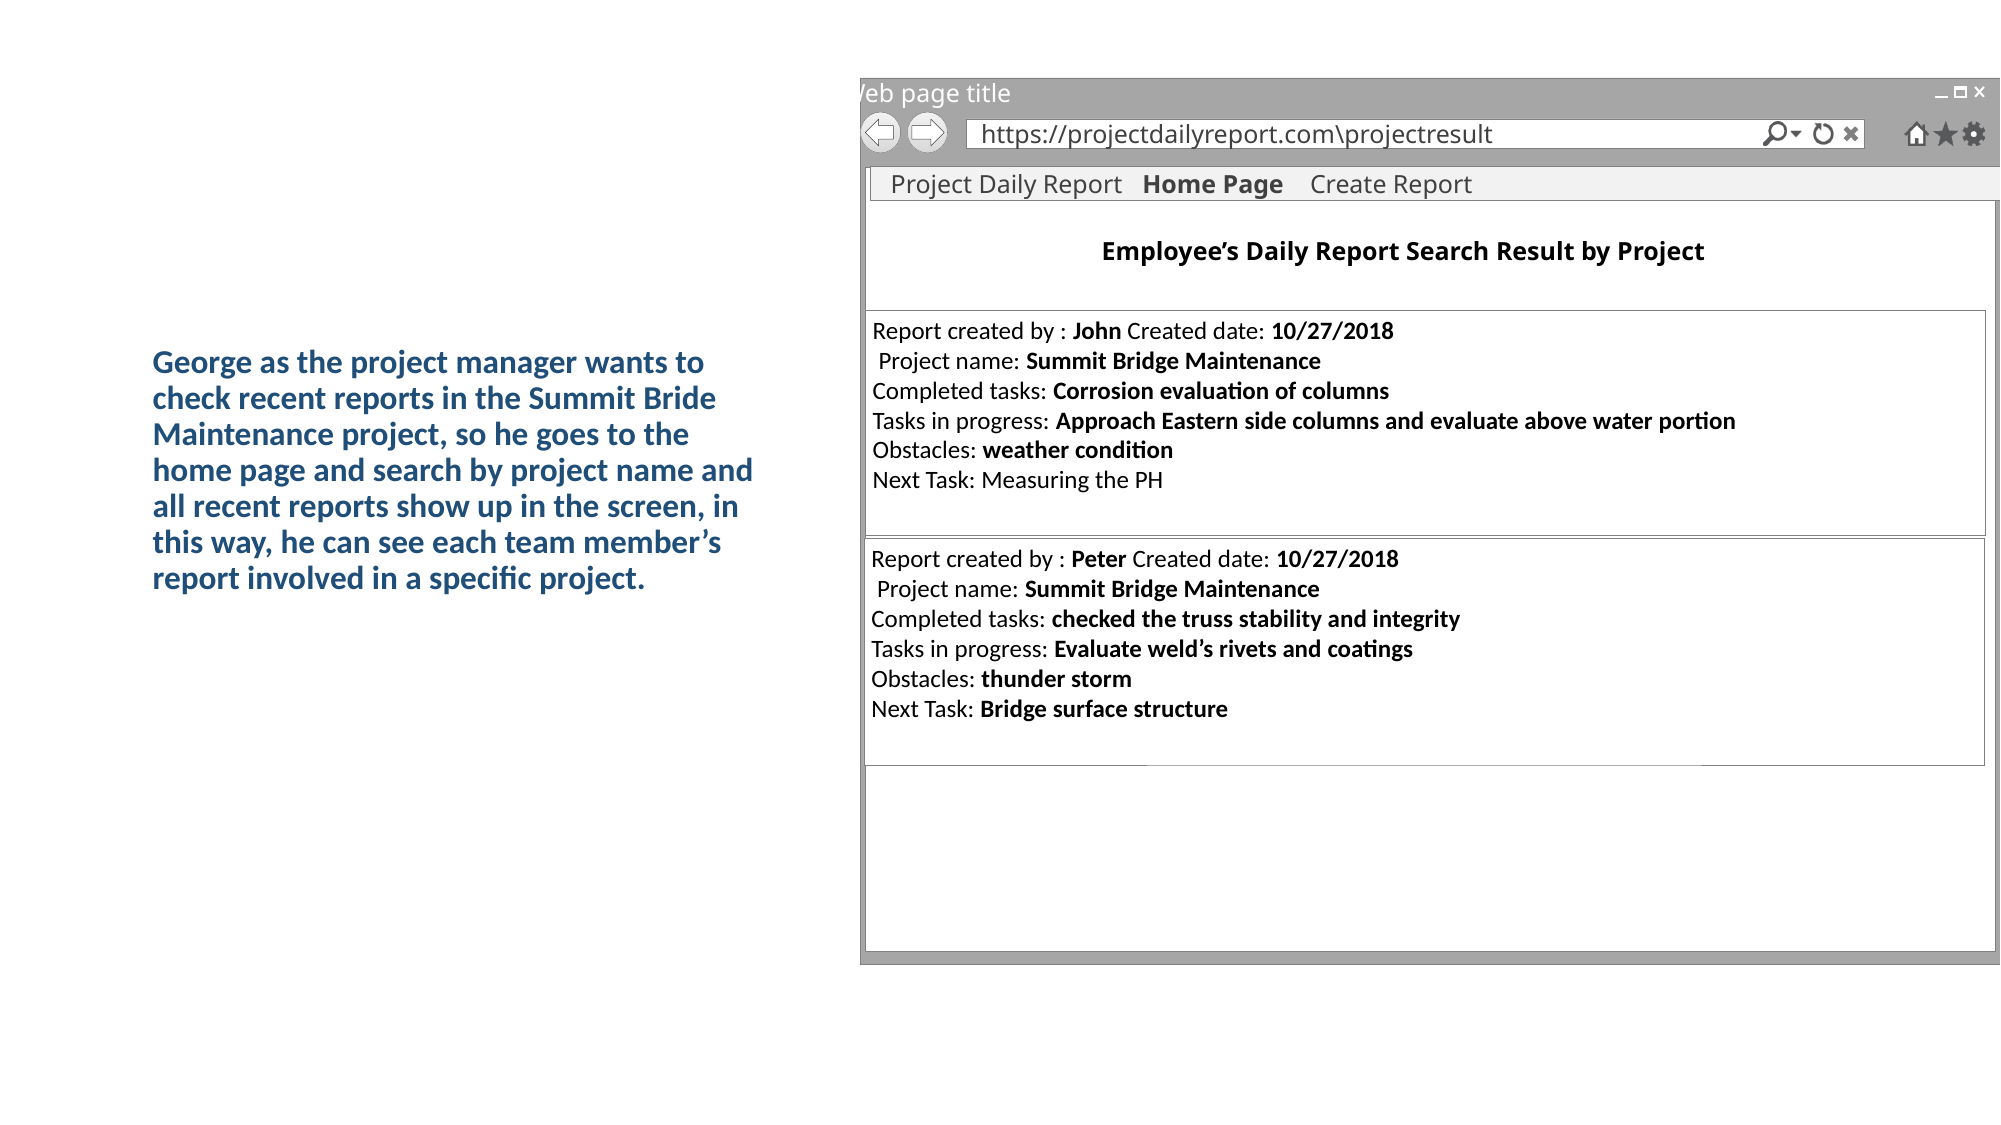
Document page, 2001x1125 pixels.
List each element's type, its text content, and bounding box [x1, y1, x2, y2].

list George as the project manager wants to check recent reports in the Summit Bride Maintenance project, so he goes to the home page and search by project name and all recent reports show up in the screen, in this way, he can see each team member’s report involved in a specific project. [137, 337, 783, 963]
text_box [853, 77, 2000, 965]
